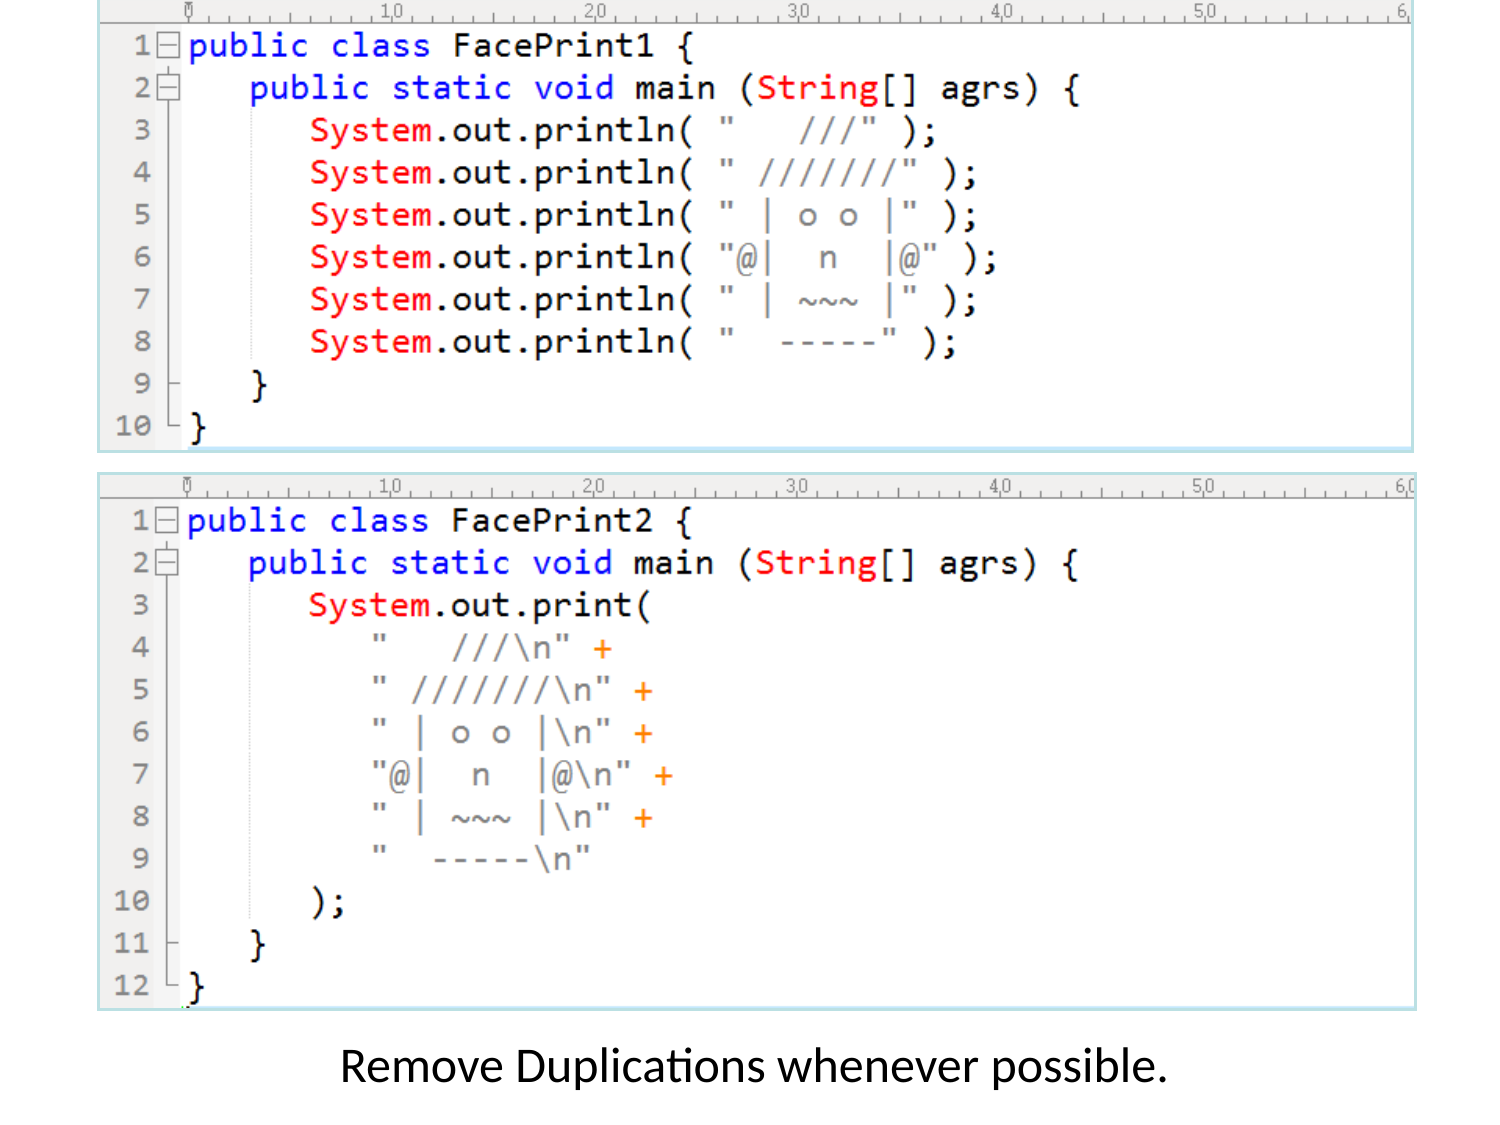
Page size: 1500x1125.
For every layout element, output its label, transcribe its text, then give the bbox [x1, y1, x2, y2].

text_box Remove Duplications whenever possible. [324, 1024, 1188, 1100]
picture [99, 0, 1412, 451]
picture [99, 474, 1415, 1008]
